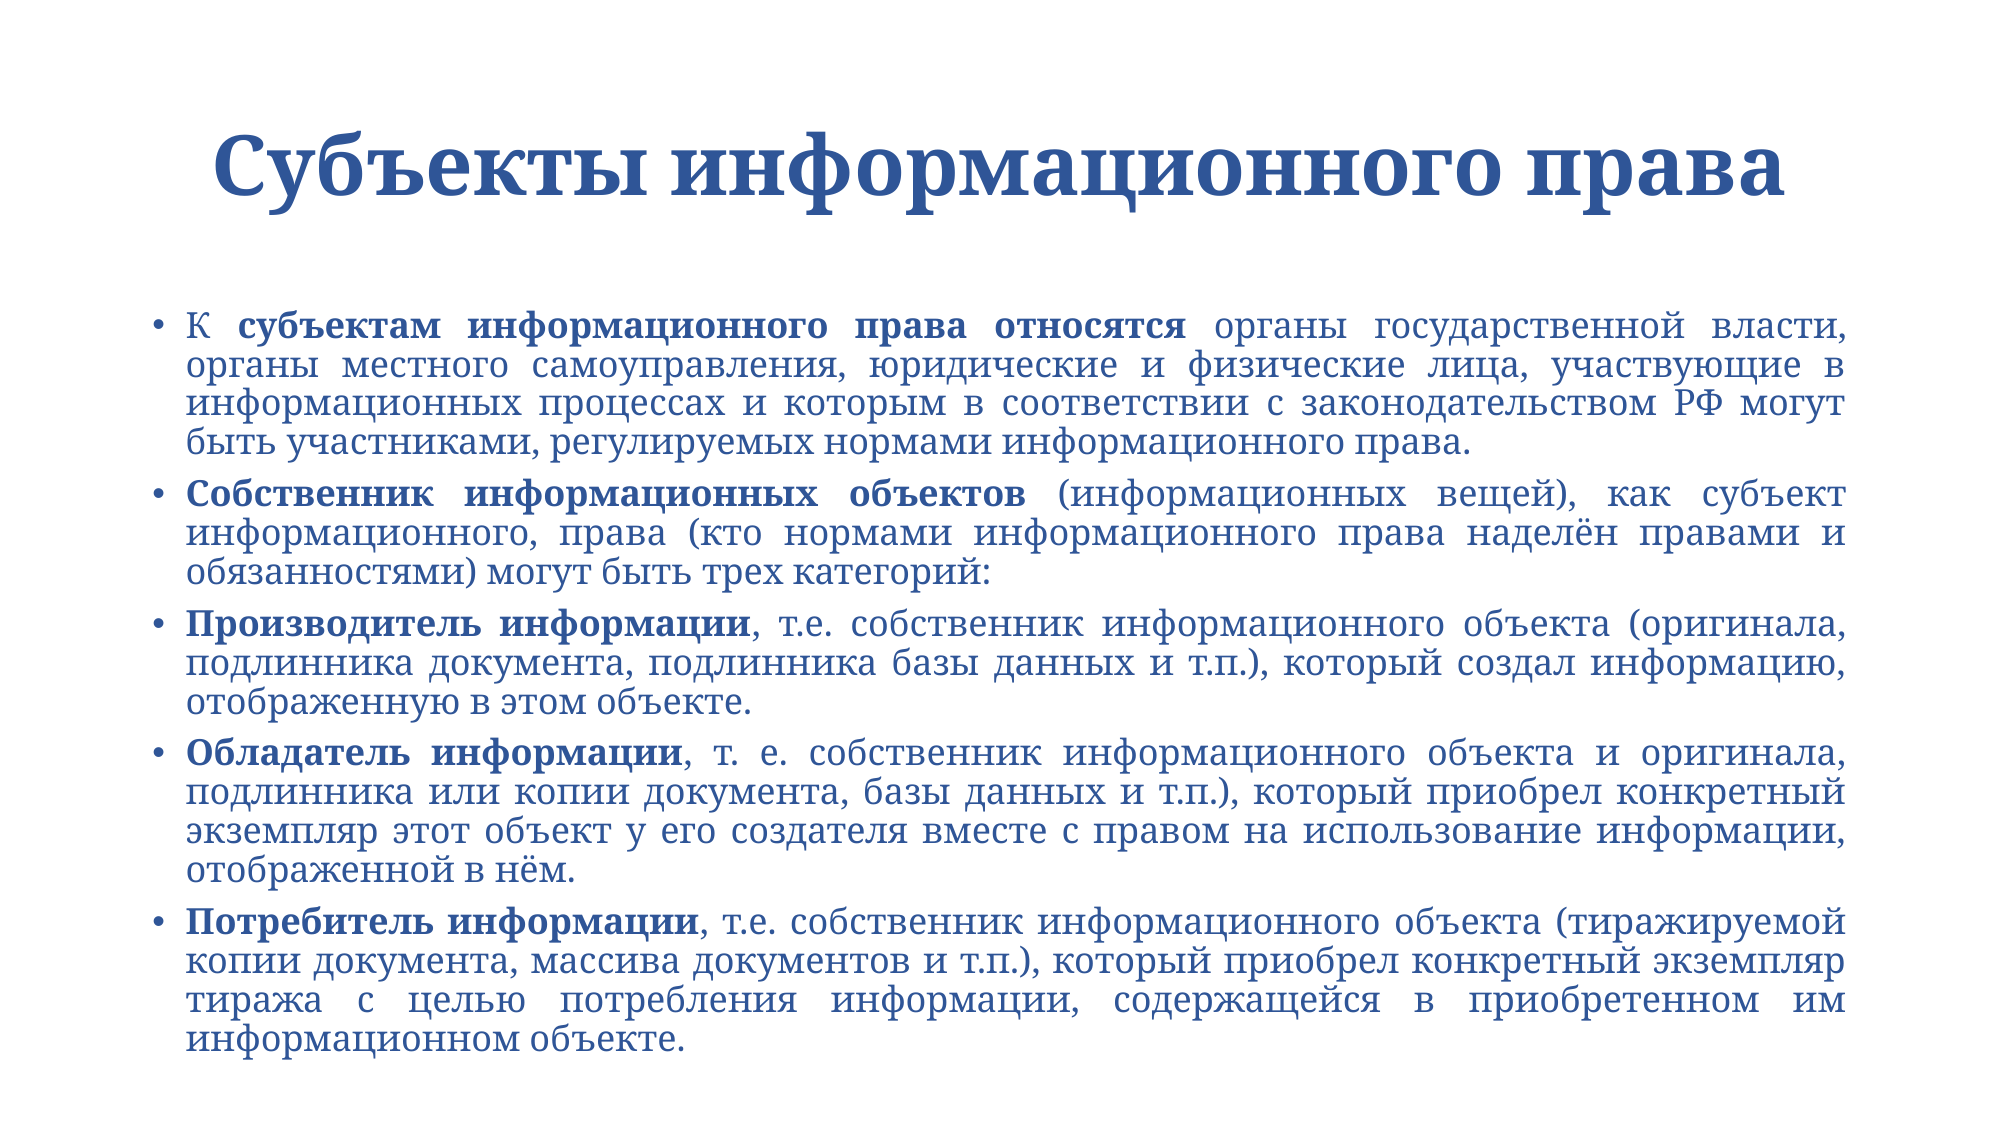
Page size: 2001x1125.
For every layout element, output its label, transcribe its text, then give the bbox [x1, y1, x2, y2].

title Субъекты информационного права [137, 59, 1863, 278]
list К субъектам информационного права относятся органы государственной власти, органы местного самоуправления, юридические и физические лица, участвующие в информационных процессах и которым в соответствии с законодательством РФ могут быть участниками, регулируемых нормами информационного права. Собственник информационных объектов (информационных вещей), как субъект информационного, права (кто нормами информационного права наделён правами и обязанностями) могут быть трех категорий: Производитель информации, т.е. собственник информационного объекта (оригинала, подлинника документа, подлинника базы данных и т.п.), который создал информацию, отображенную в этом объекте. Обладатель информации, т. е. собственник информационного объекта и оригинала, подлинника или копии документа, базы данных и т.п.), который приобрел конкретный экземпляр этот объект у его создателя вместе с правом на использование информации, отображенной в нём. Потребитель информации, т.е. собственник информационного объекта (тиражируемой копии документа, массива документов и т.п.), который приобрел конкретный экземпляр тиража с целью потребления информации, содержащейся в приобретенном им информационном объекте. [137, 299, 1863, 1076]
